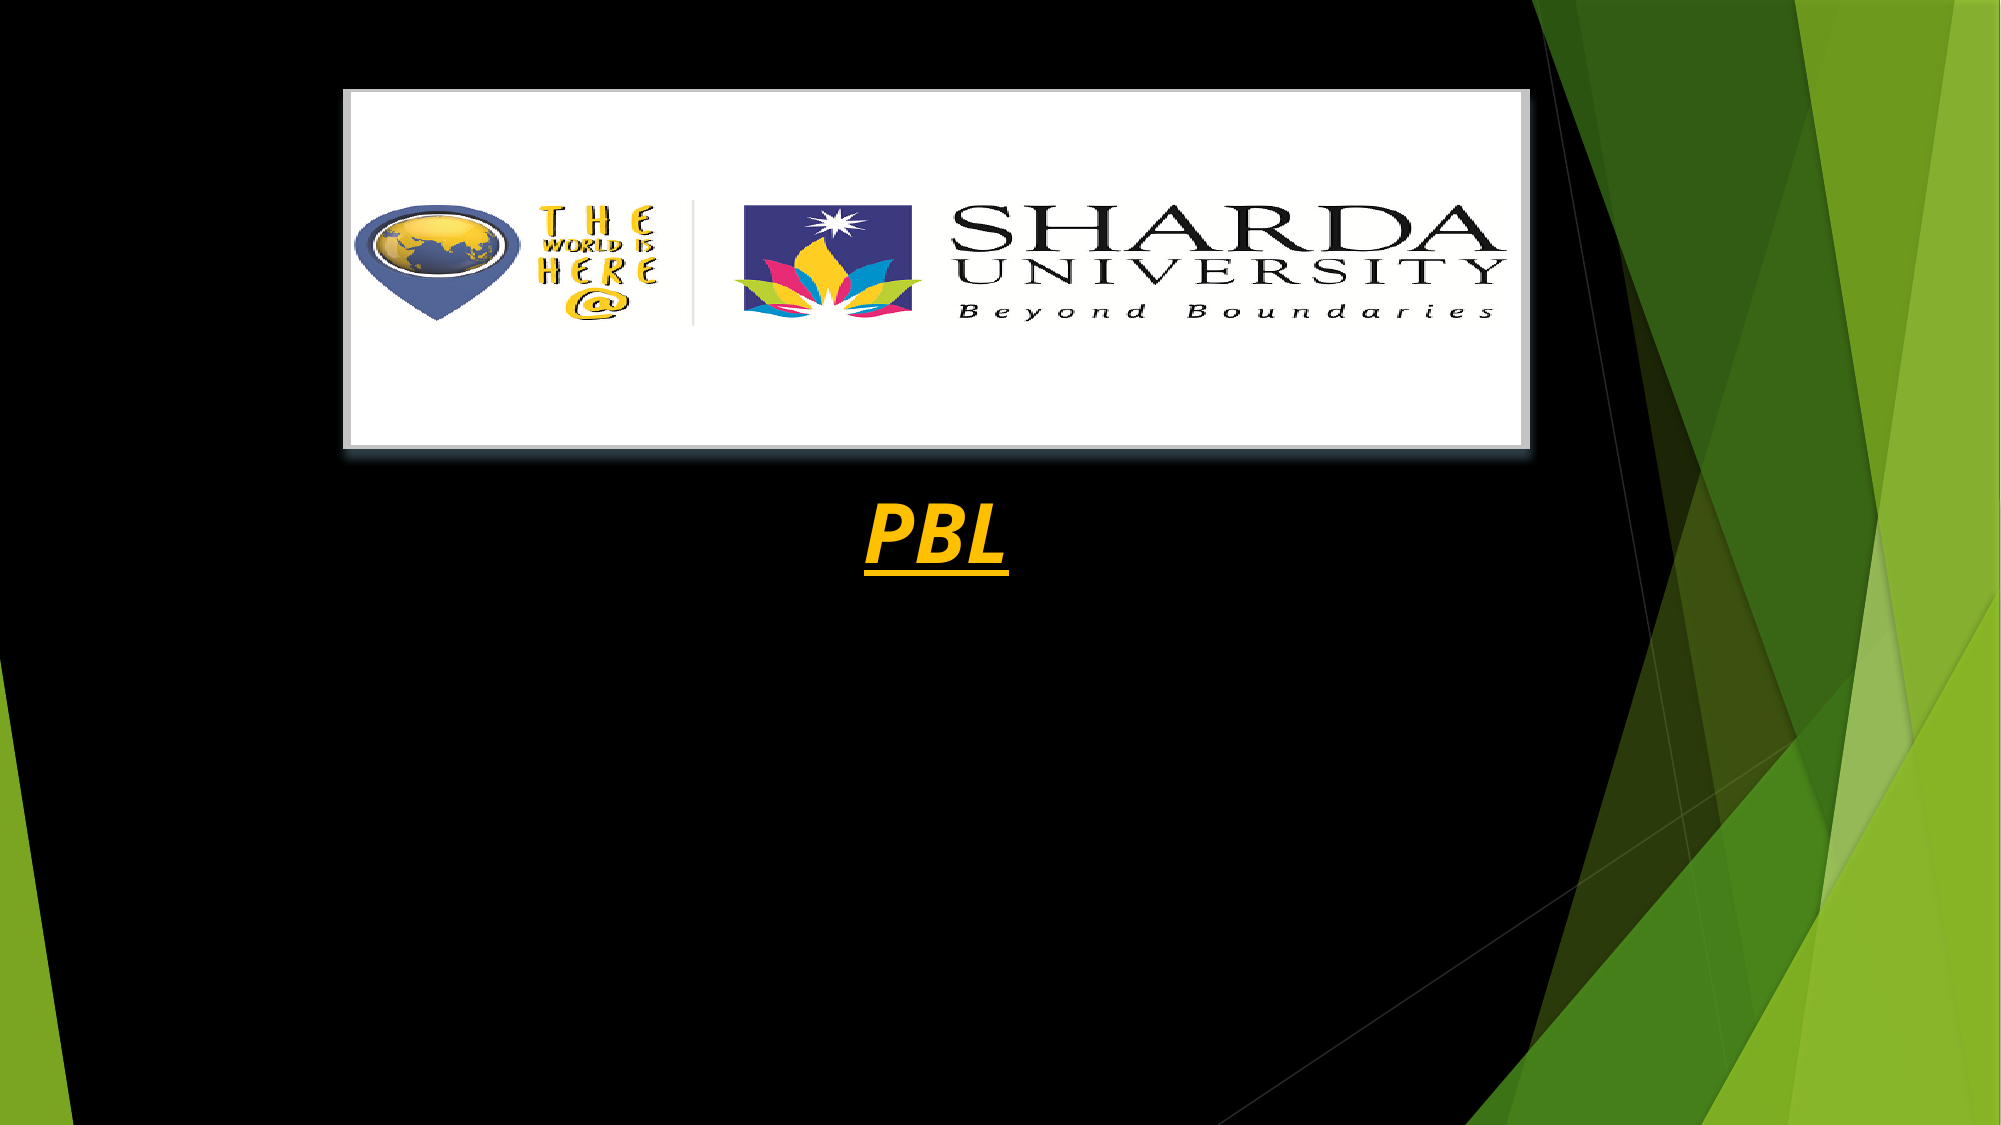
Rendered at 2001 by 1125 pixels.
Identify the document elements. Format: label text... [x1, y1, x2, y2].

text_box PBL [0, 473, 1874, 651]
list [343, 89, 1531, 450]
